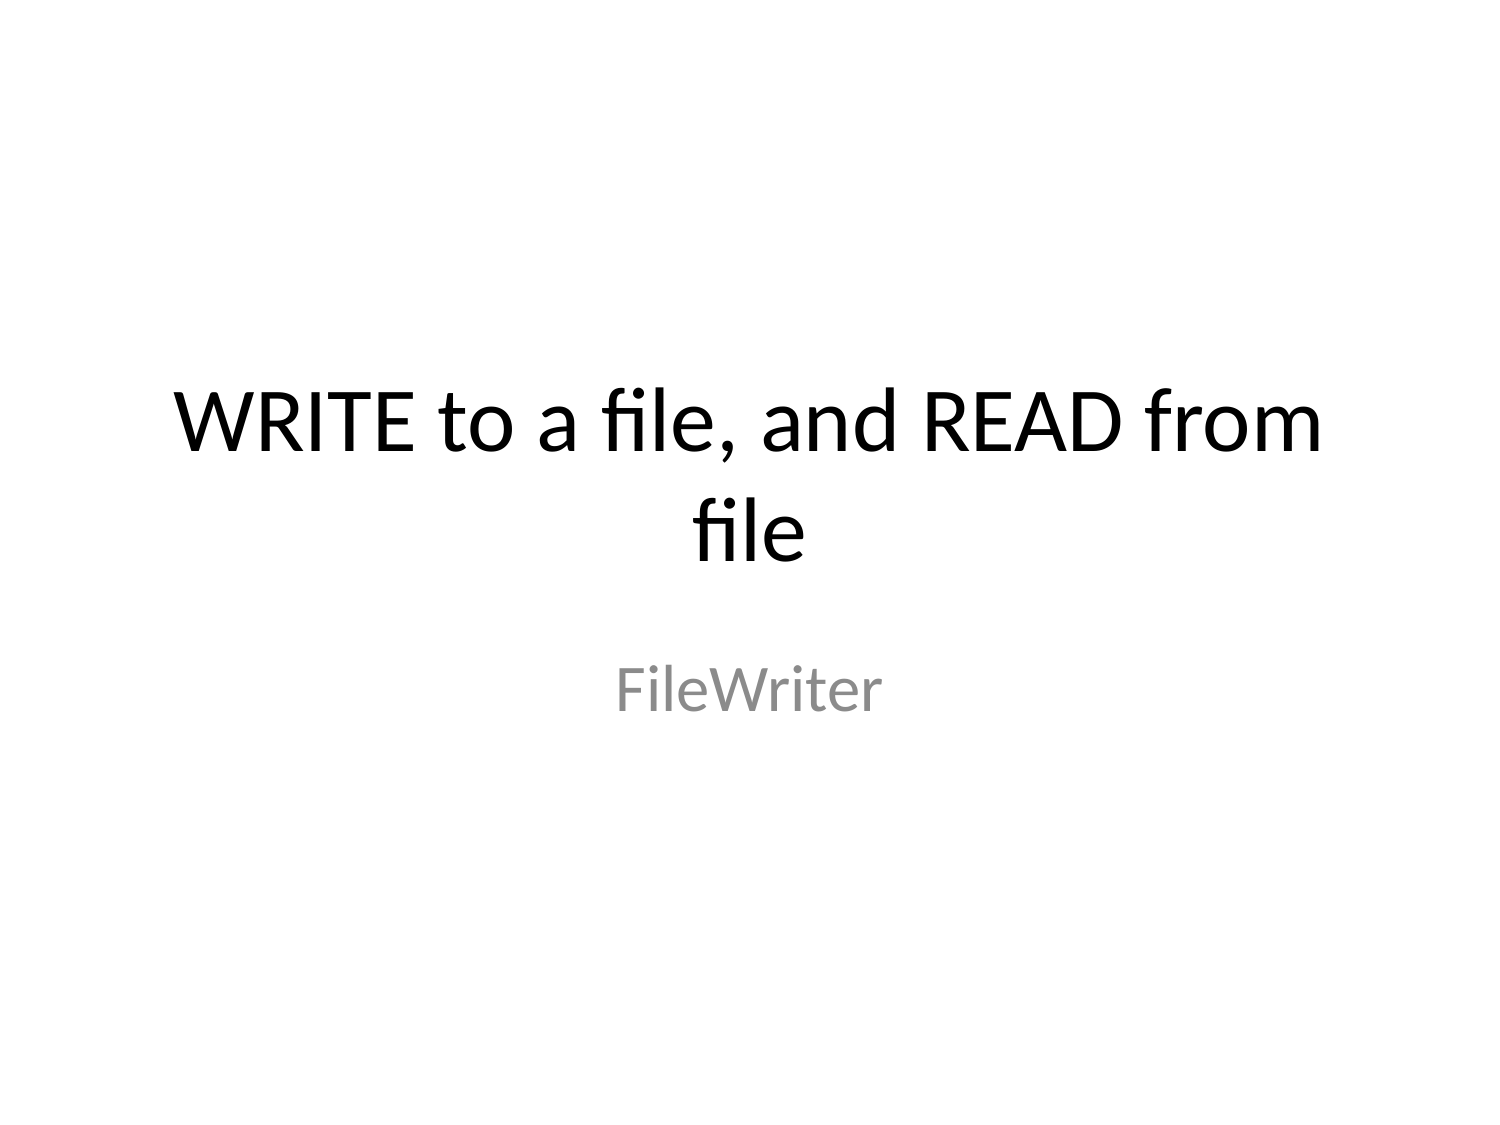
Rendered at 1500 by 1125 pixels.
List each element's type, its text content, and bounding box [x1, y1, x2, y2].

subtitle FileWriter [225, 637, 1275, 925]
title WRITE to a file, and READ from file [112, 349, 1388, 591]
